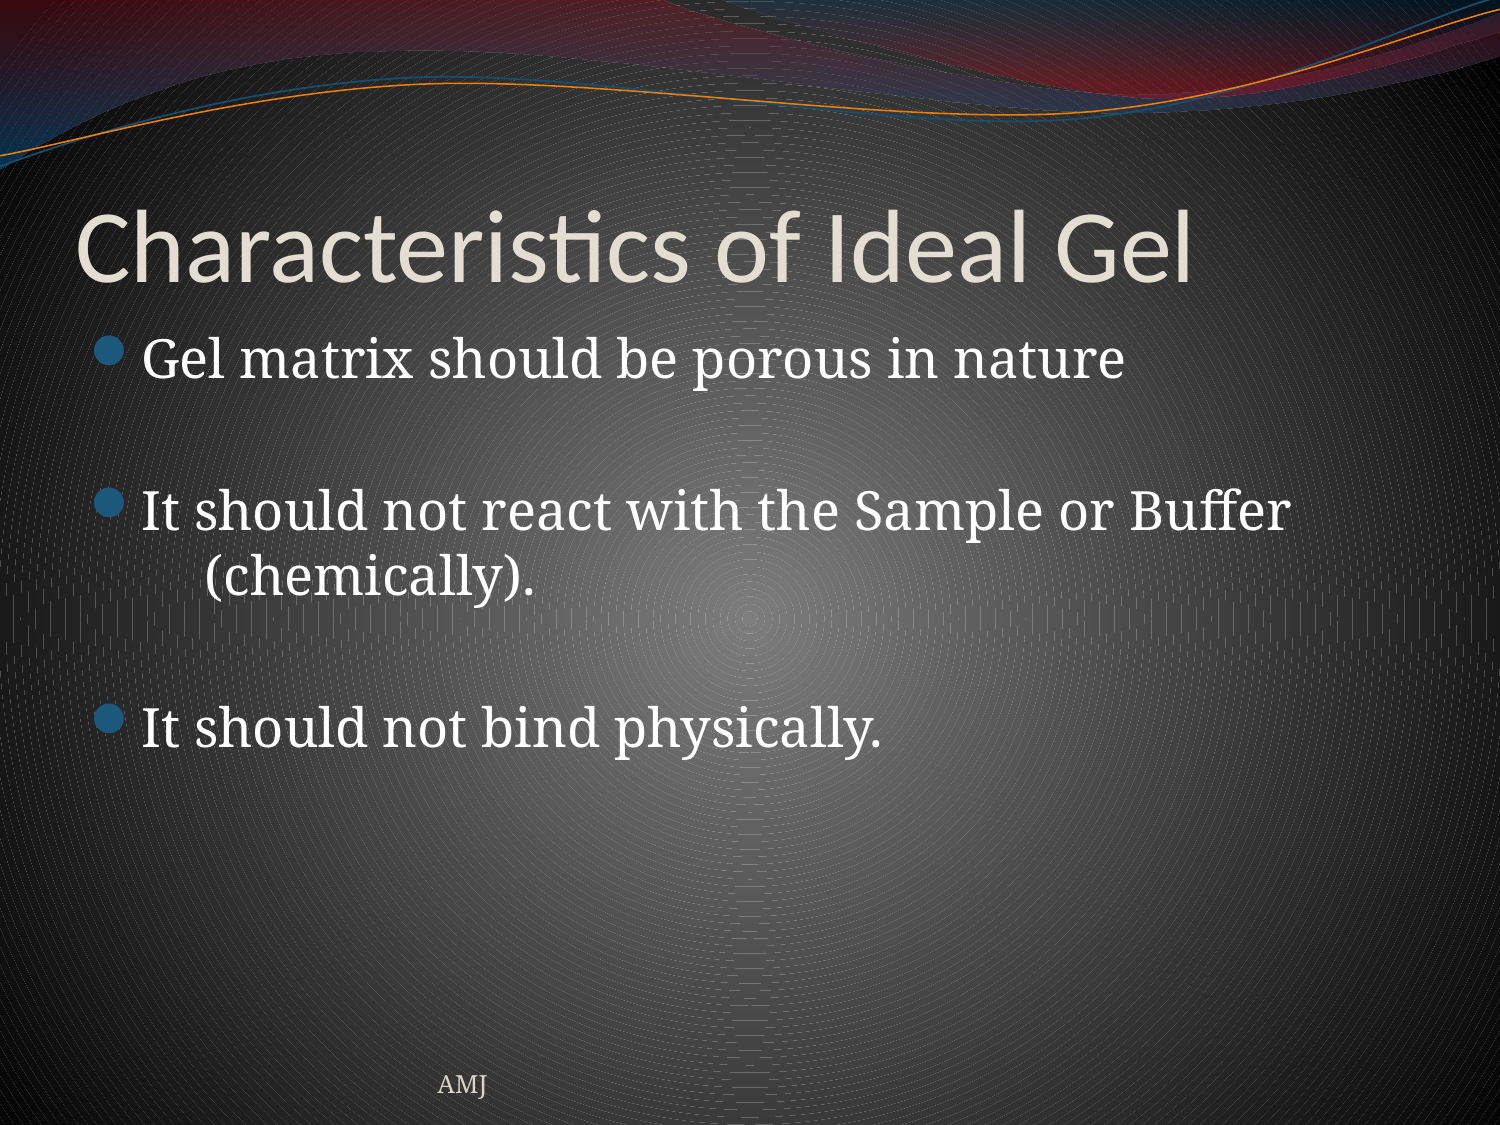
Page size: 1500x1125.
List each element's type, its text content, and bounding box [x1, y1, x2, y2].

list Gel matrix should be porous in nature It should not react with the Sample or Buffer (chemically). It should not bind physically. [75, 317, 1425, 1038]
footer AMJ [437, 1042, 988, 1103]
title Characteristics of Ideal Gel [75, 115, 1425, 303]
